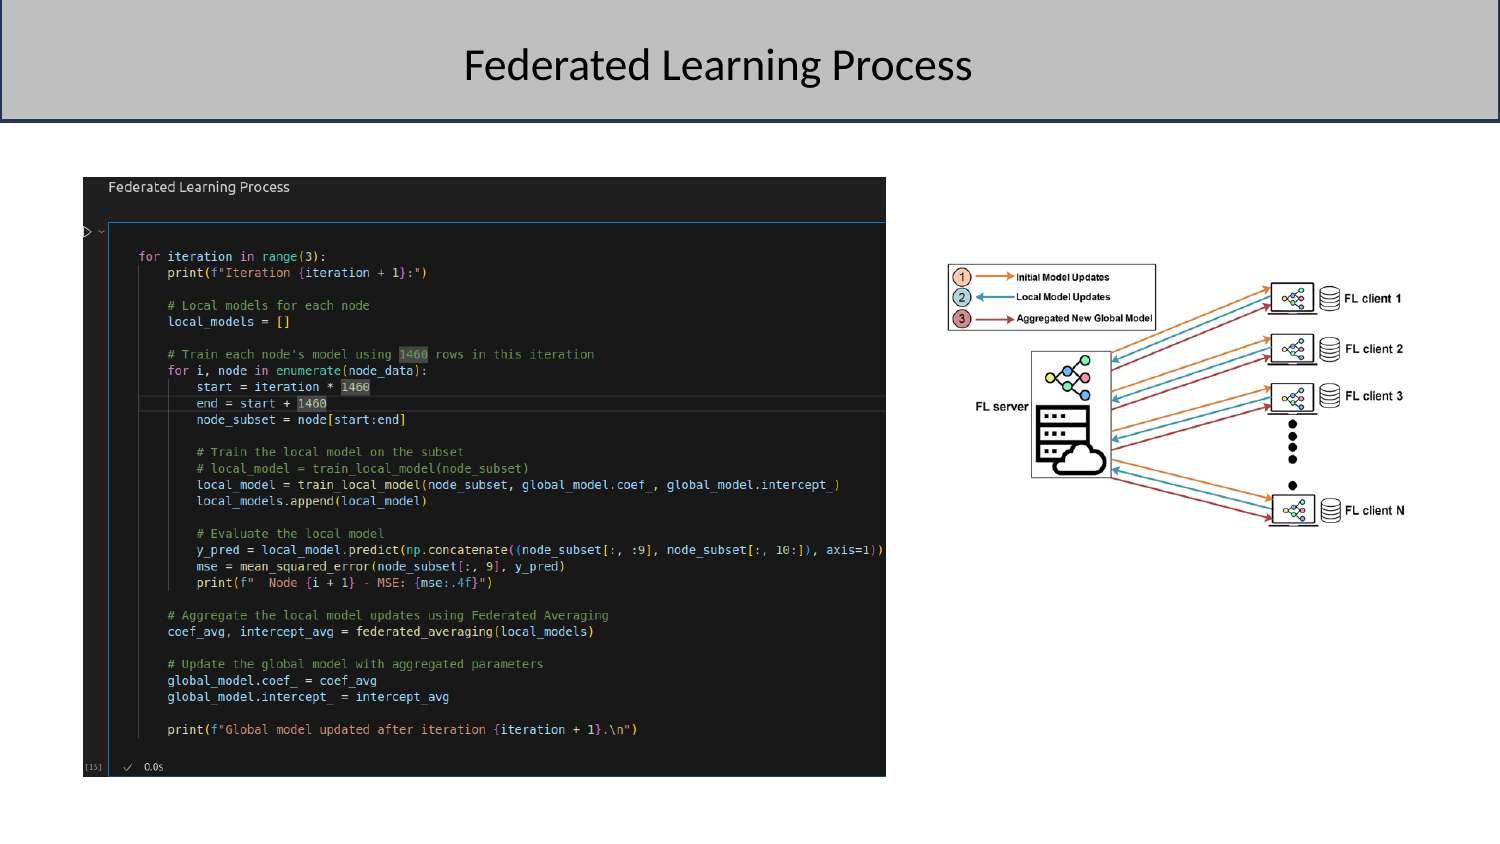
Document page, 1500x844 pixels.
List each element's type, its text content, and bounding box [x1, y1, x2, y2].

picture [83, 176, 887, 777]
picture [898, 233, 1443, 540]
text_box [0, 0, 1500, 123]
title Federated Learning Process [381, 15, 1056, 110]
